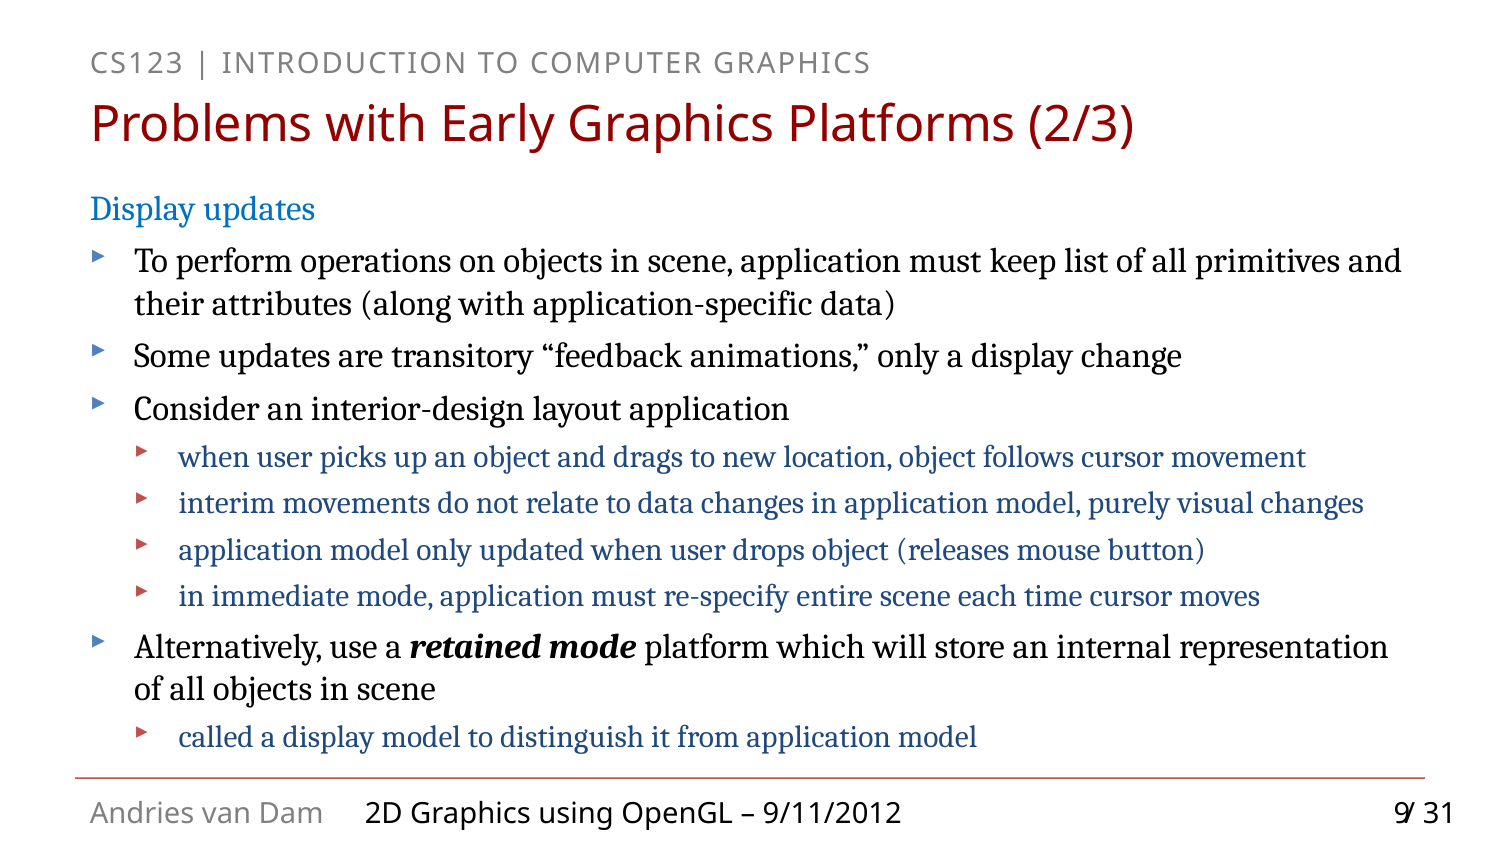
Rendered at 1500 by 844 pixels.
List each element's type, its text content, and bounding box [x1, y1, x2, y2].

list Display updates To perform operations on objects in scene, application must keep list of all primitives and their attributes (along with application-specific data) Some updates are transitory “feedback animations,” only a display change Consider an interior-design layout application when user picks up an object and drags to new location, object follows cursor movement interim movements do not relate to data changes in application model, purely visual changes application model only updated when user drops object (releases mouse button) in immediate mode, application must re-specify entire scene each time cursor moves Alternatively, use a retained mode platform which will store an internal representation of all objects in scene called a display model to distinguish it from application model [75, 178, 1425, 769]
footer 2D Graphics using OpenGL – 9/11/2012 / 31 [350, 787, 1500, 827]
title Problems with Early Graphics Platforms (2/3) [75, 84, 1425, 160]
